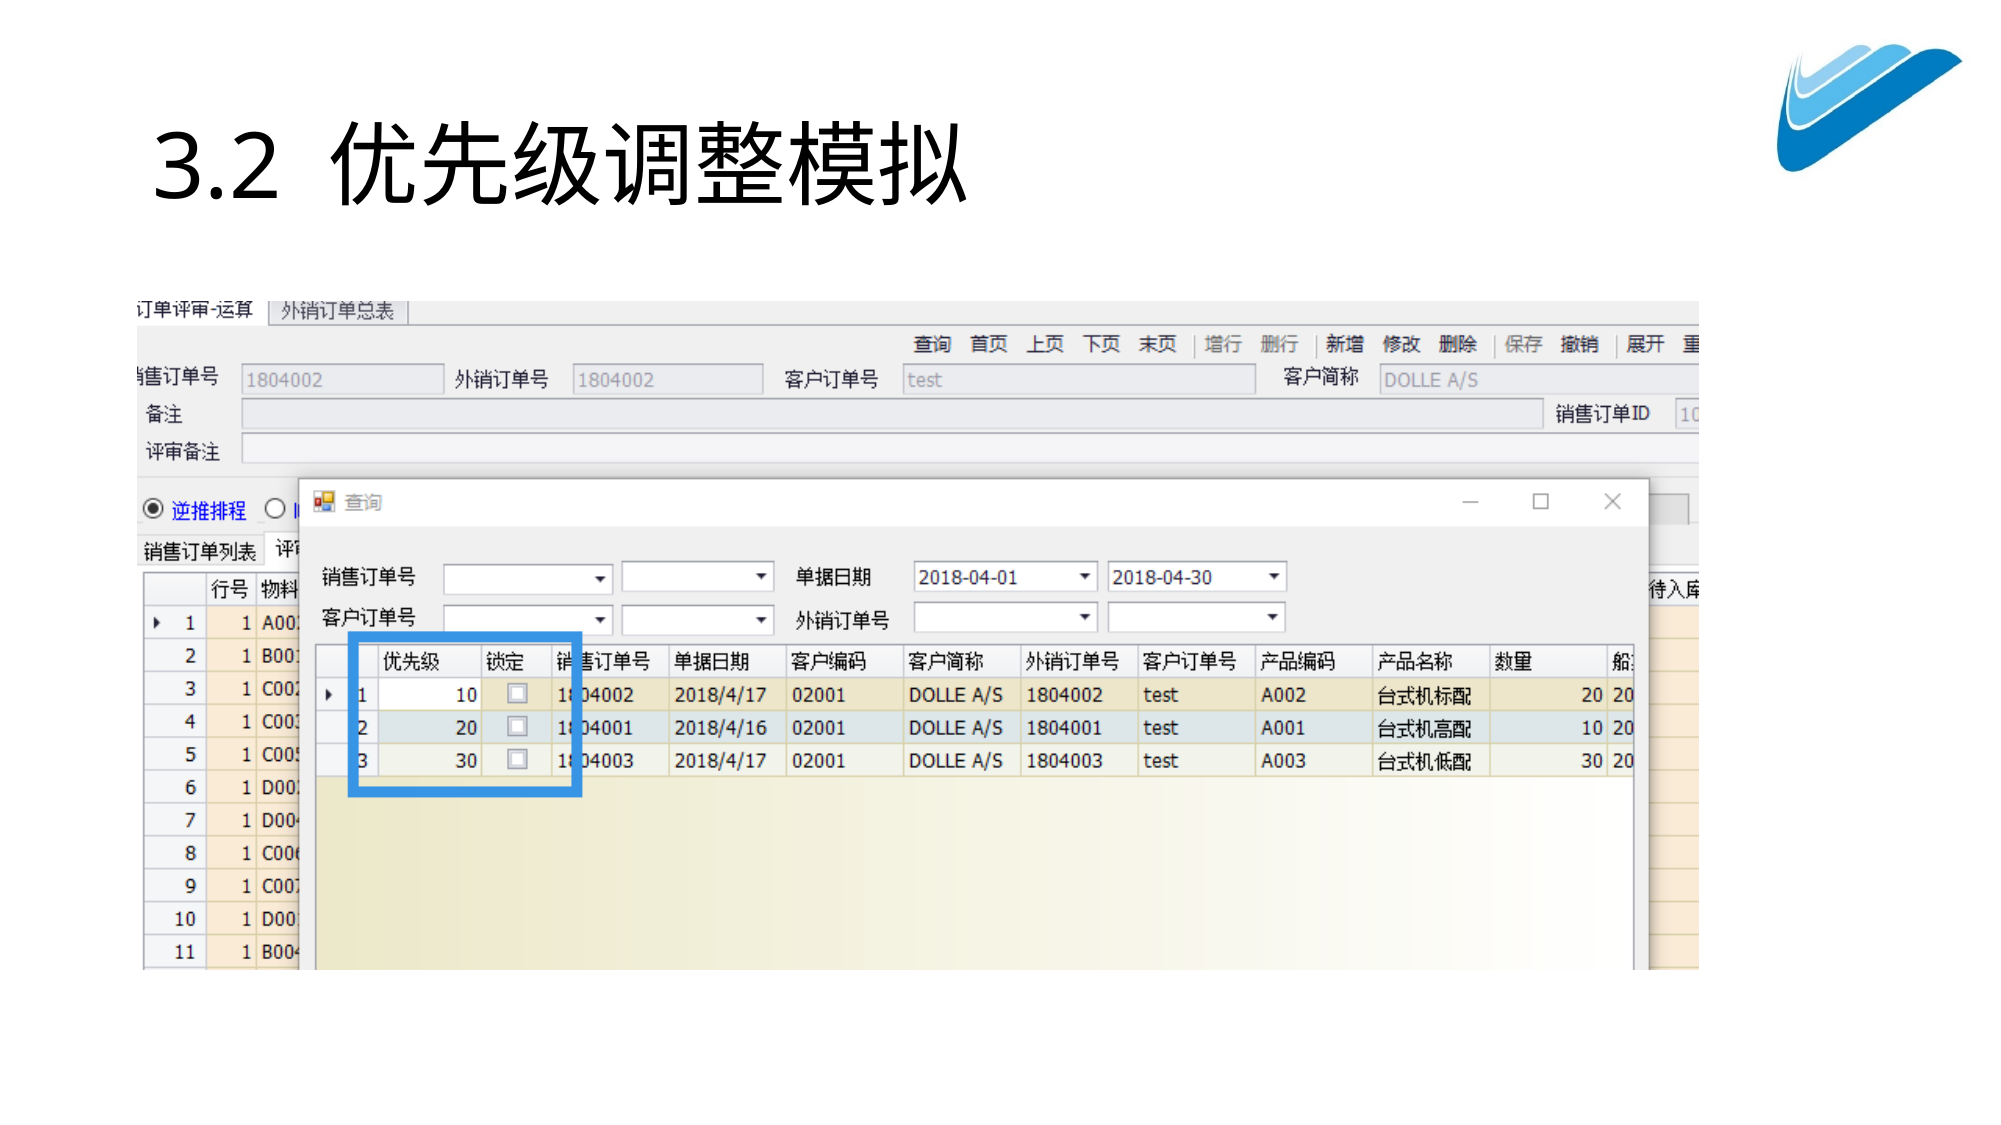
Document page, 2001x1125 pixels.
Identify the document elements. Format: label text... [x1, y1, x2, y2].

picture [137, 301, 1699, 970]
title 3.2 优先级调整模拟 [137, 59, 1863, 278]
picture [1742, 9, 1982, 198]
